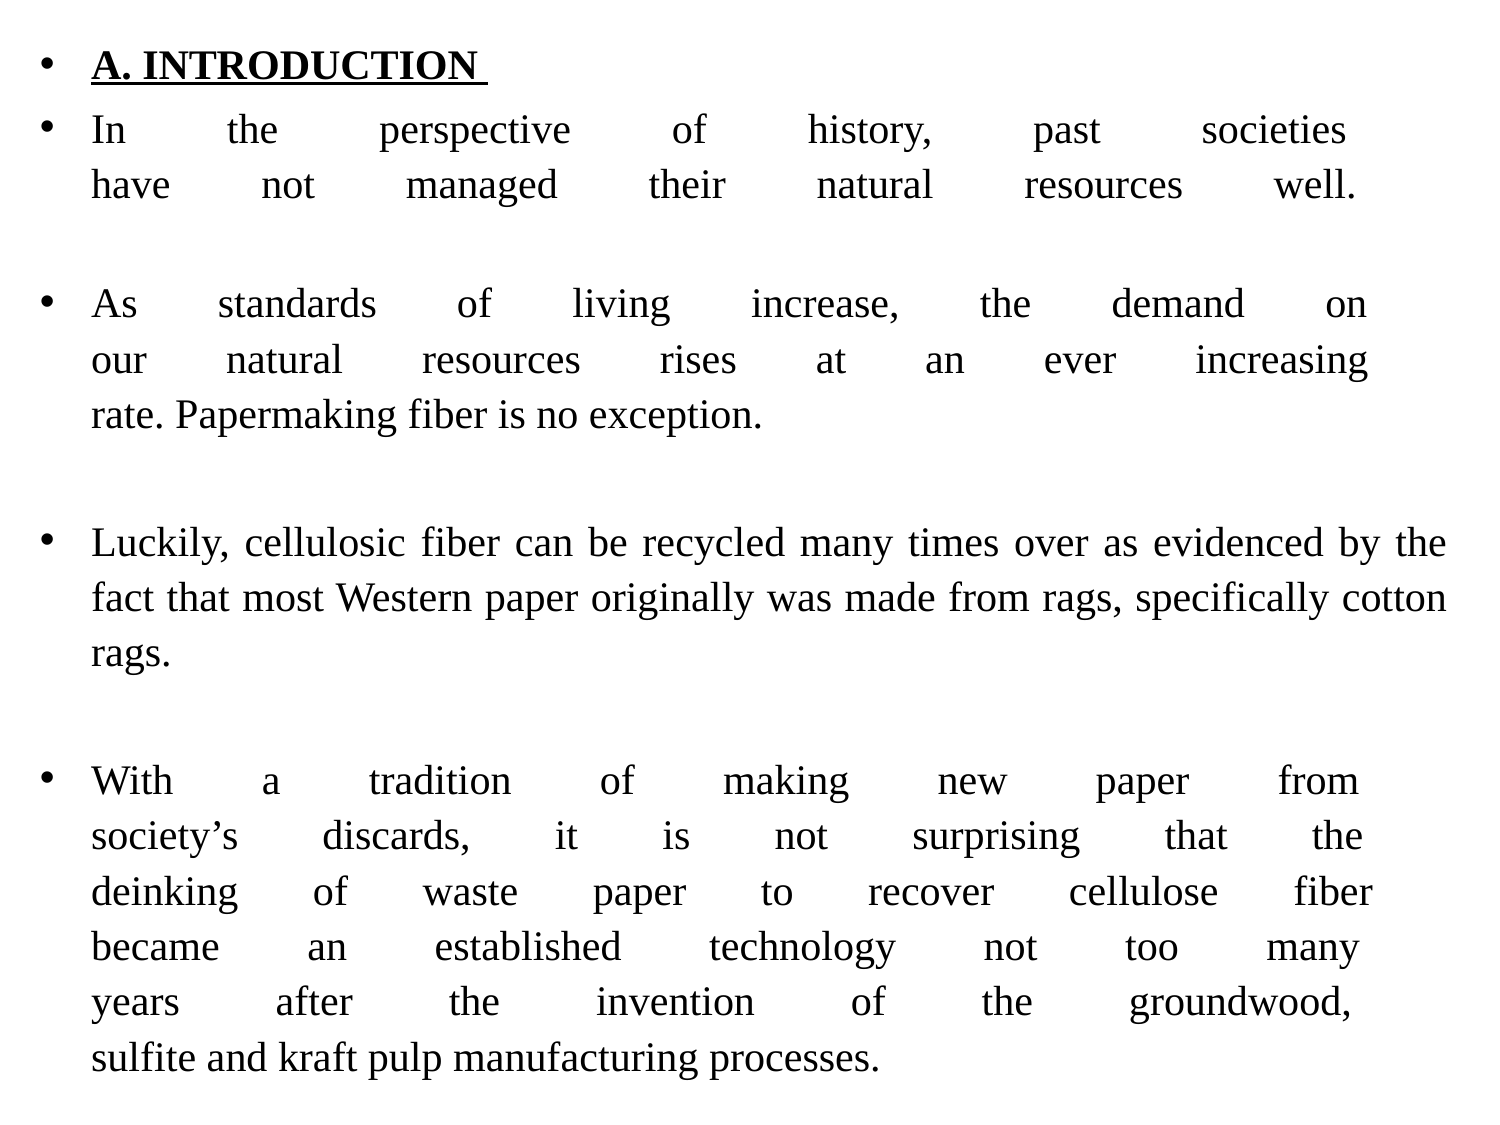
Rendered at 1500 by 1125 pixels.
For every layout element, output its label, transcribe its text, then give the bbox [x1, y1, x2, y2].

list A. INTRODUCTION In the perspective of history, past societies have not managed their natural resources well. As standards of living increase, the demand on our natural resources rises at an ever increasing rate. Papermaking fiber is no exception. Luckily, cellulosic fiber can be recycled many times over as evidenced by the fact that most Western paper originally was made from rags, specifically cotton rags. With a tradition of making new paper from society’s discards, it is not surprising that the deinking of waste paper to recover cellulose fiber became an established technology not too many years after the invention of the groundwood, sulfite and kraft pulp manufacturing processes. [24, 24, 1463, 1088]
